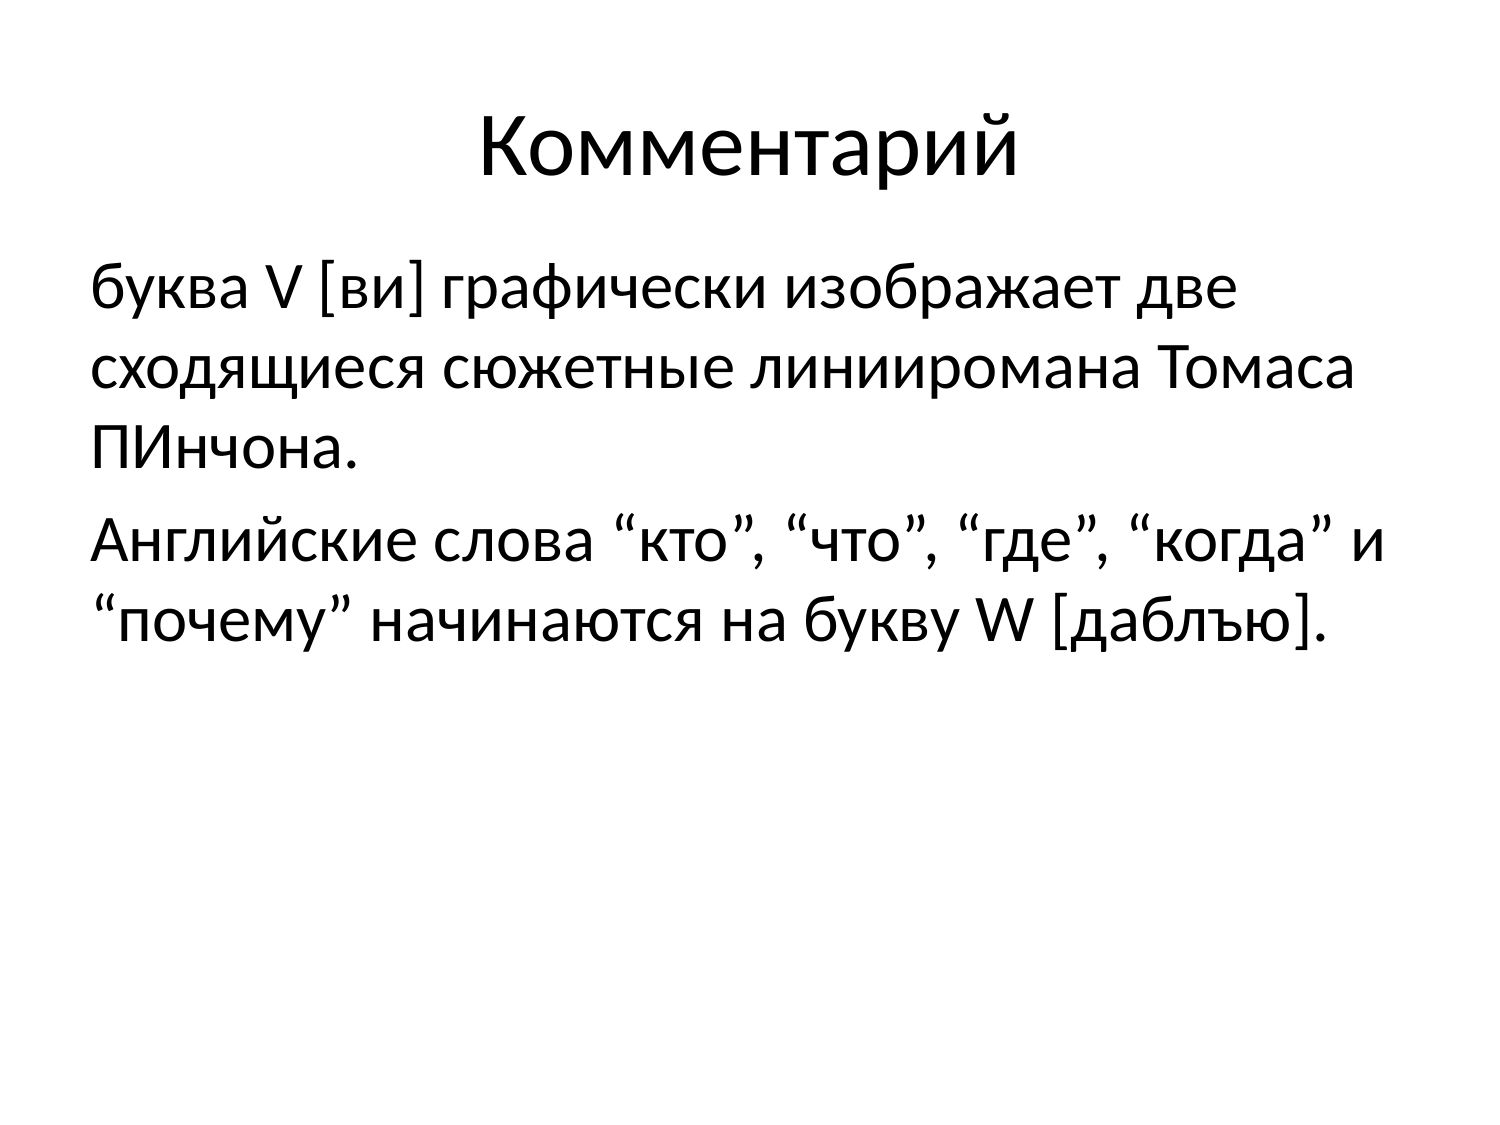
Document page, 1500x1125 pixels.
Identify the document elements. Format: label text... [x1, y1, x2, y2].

list буква V [ви] графически изображает две сходящиеся сюжетные линииромана Томаса ПИнчона. Английские слова “кто”, “что”, “где”, “когда” и “почему” начинаются на букву W [даблъю]. [75, 234, 1425, 1024]
title Комментарий [75, 45, 1425, 233]
